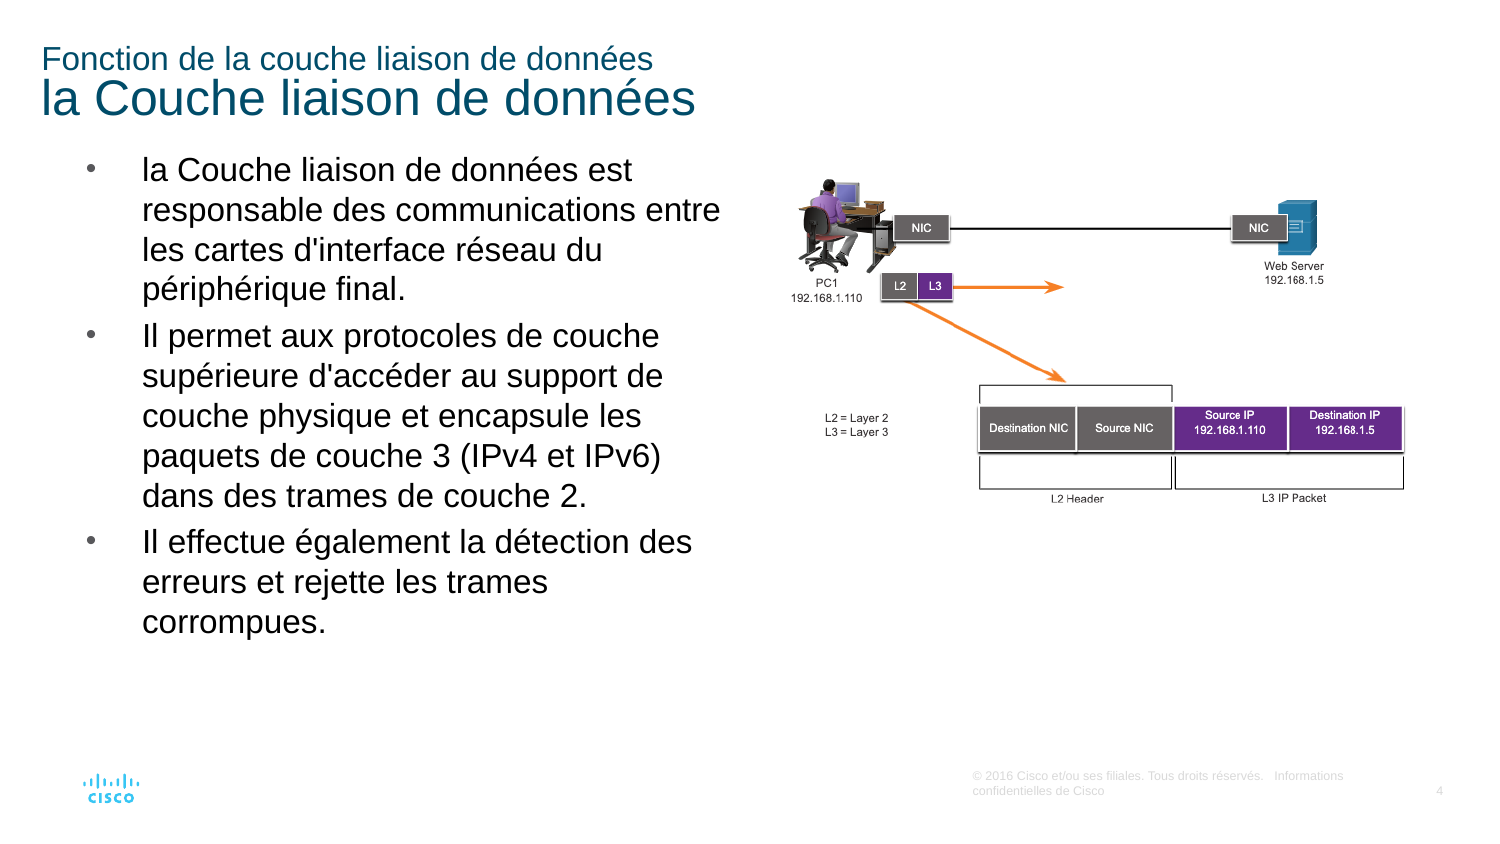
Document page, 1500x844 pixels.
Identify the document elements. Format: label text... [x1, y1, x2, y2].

list la Couche liaison de données est responsable des communications entre les cartes d'interface réseau du périphérique final. Il permet aux protocoles de couche supérieure d'accéder au support de couche physique et encapsule les paquets de couche 3 (IPv4 et IPv6) dans des trames de couche 2. Il effectue également la détection des erreurs et rejette les trames corrompues. [70, 140, 750, 645]
picture [782, 171, 1410, 503]
title Fonction de la couche liaison de données la Couche liaison de données [26, 24, 1396, 145]
